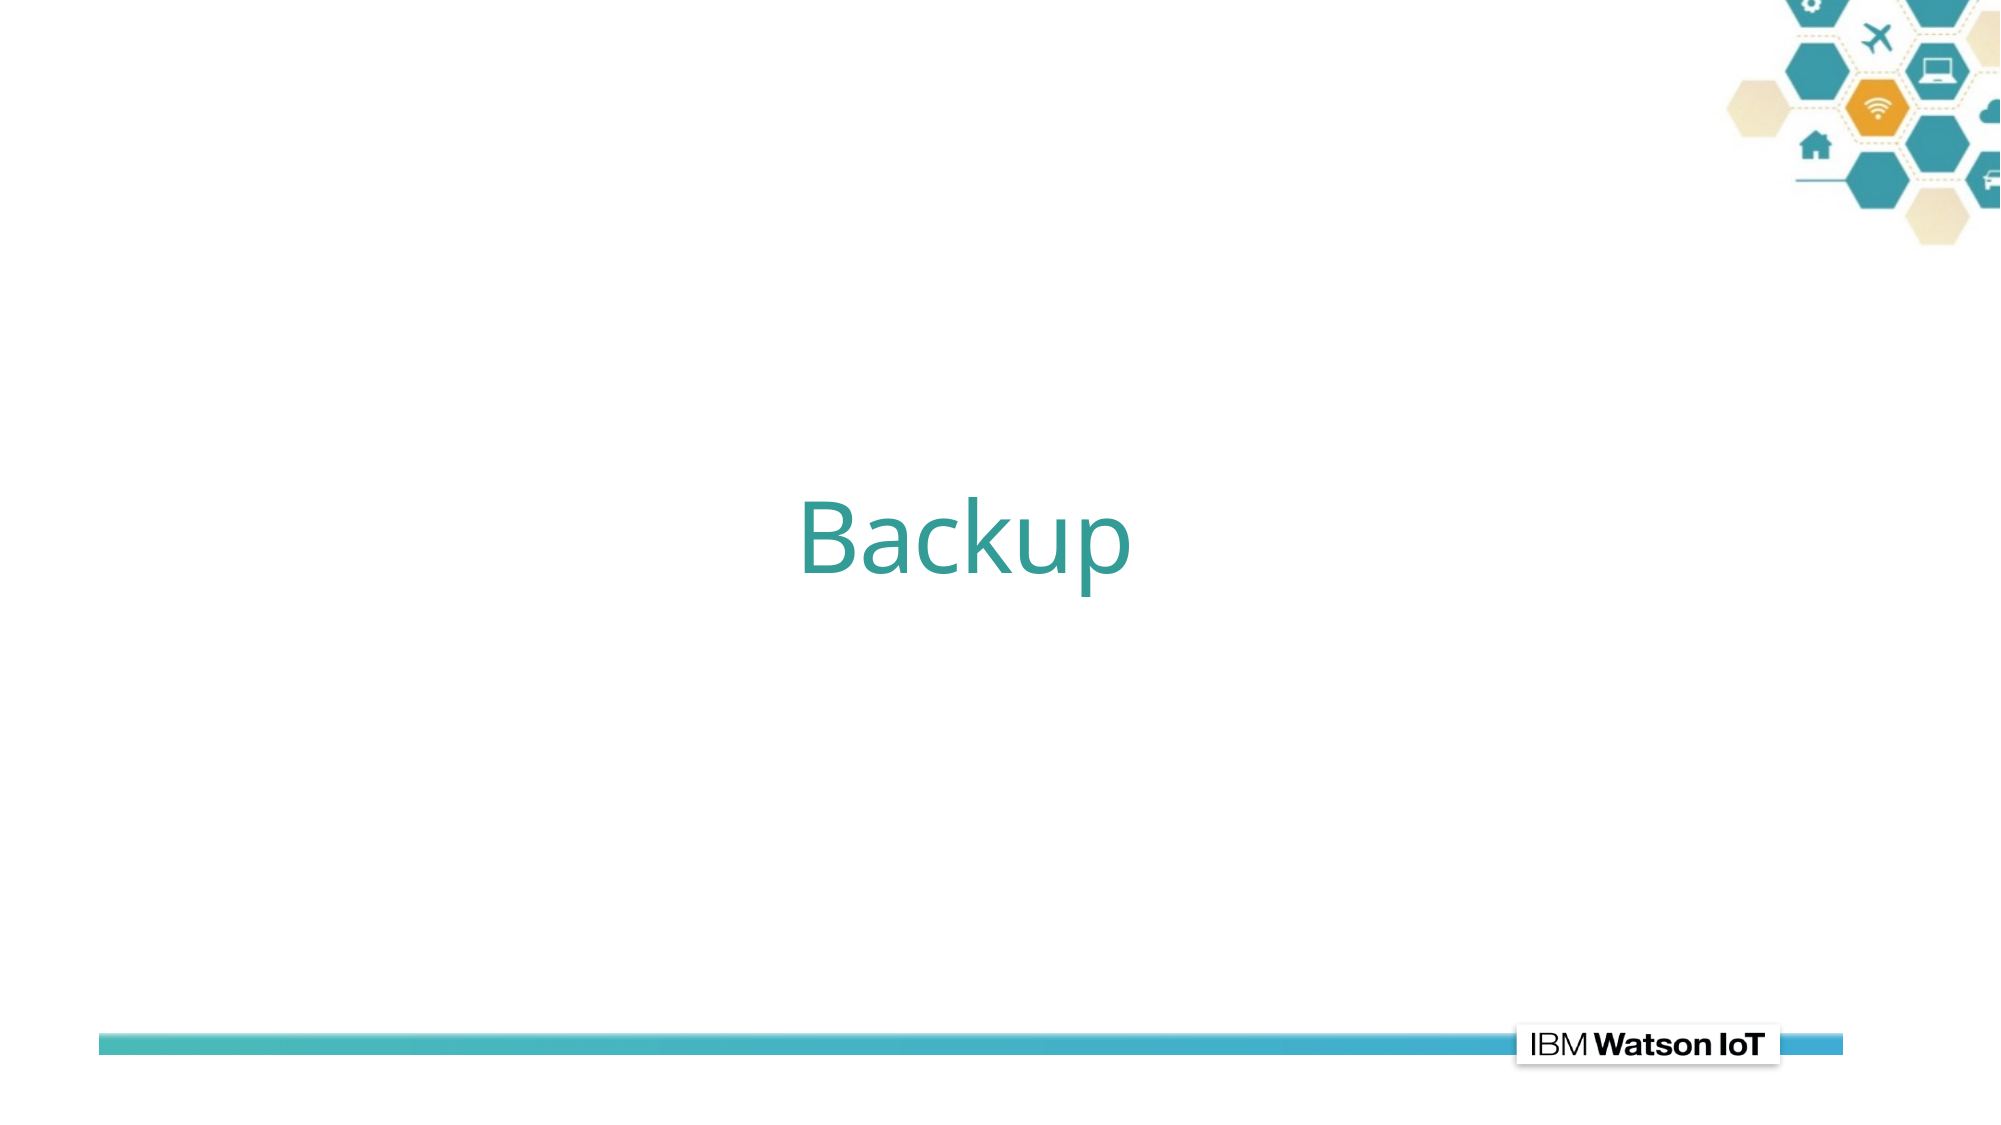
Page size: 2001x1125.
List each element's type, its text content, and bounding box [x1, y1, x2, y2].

picture [1532, 1032, 1765, 1056]
picture [1689, 0, 2000, 263]
title Backup [290, 482, 1641, 603]
